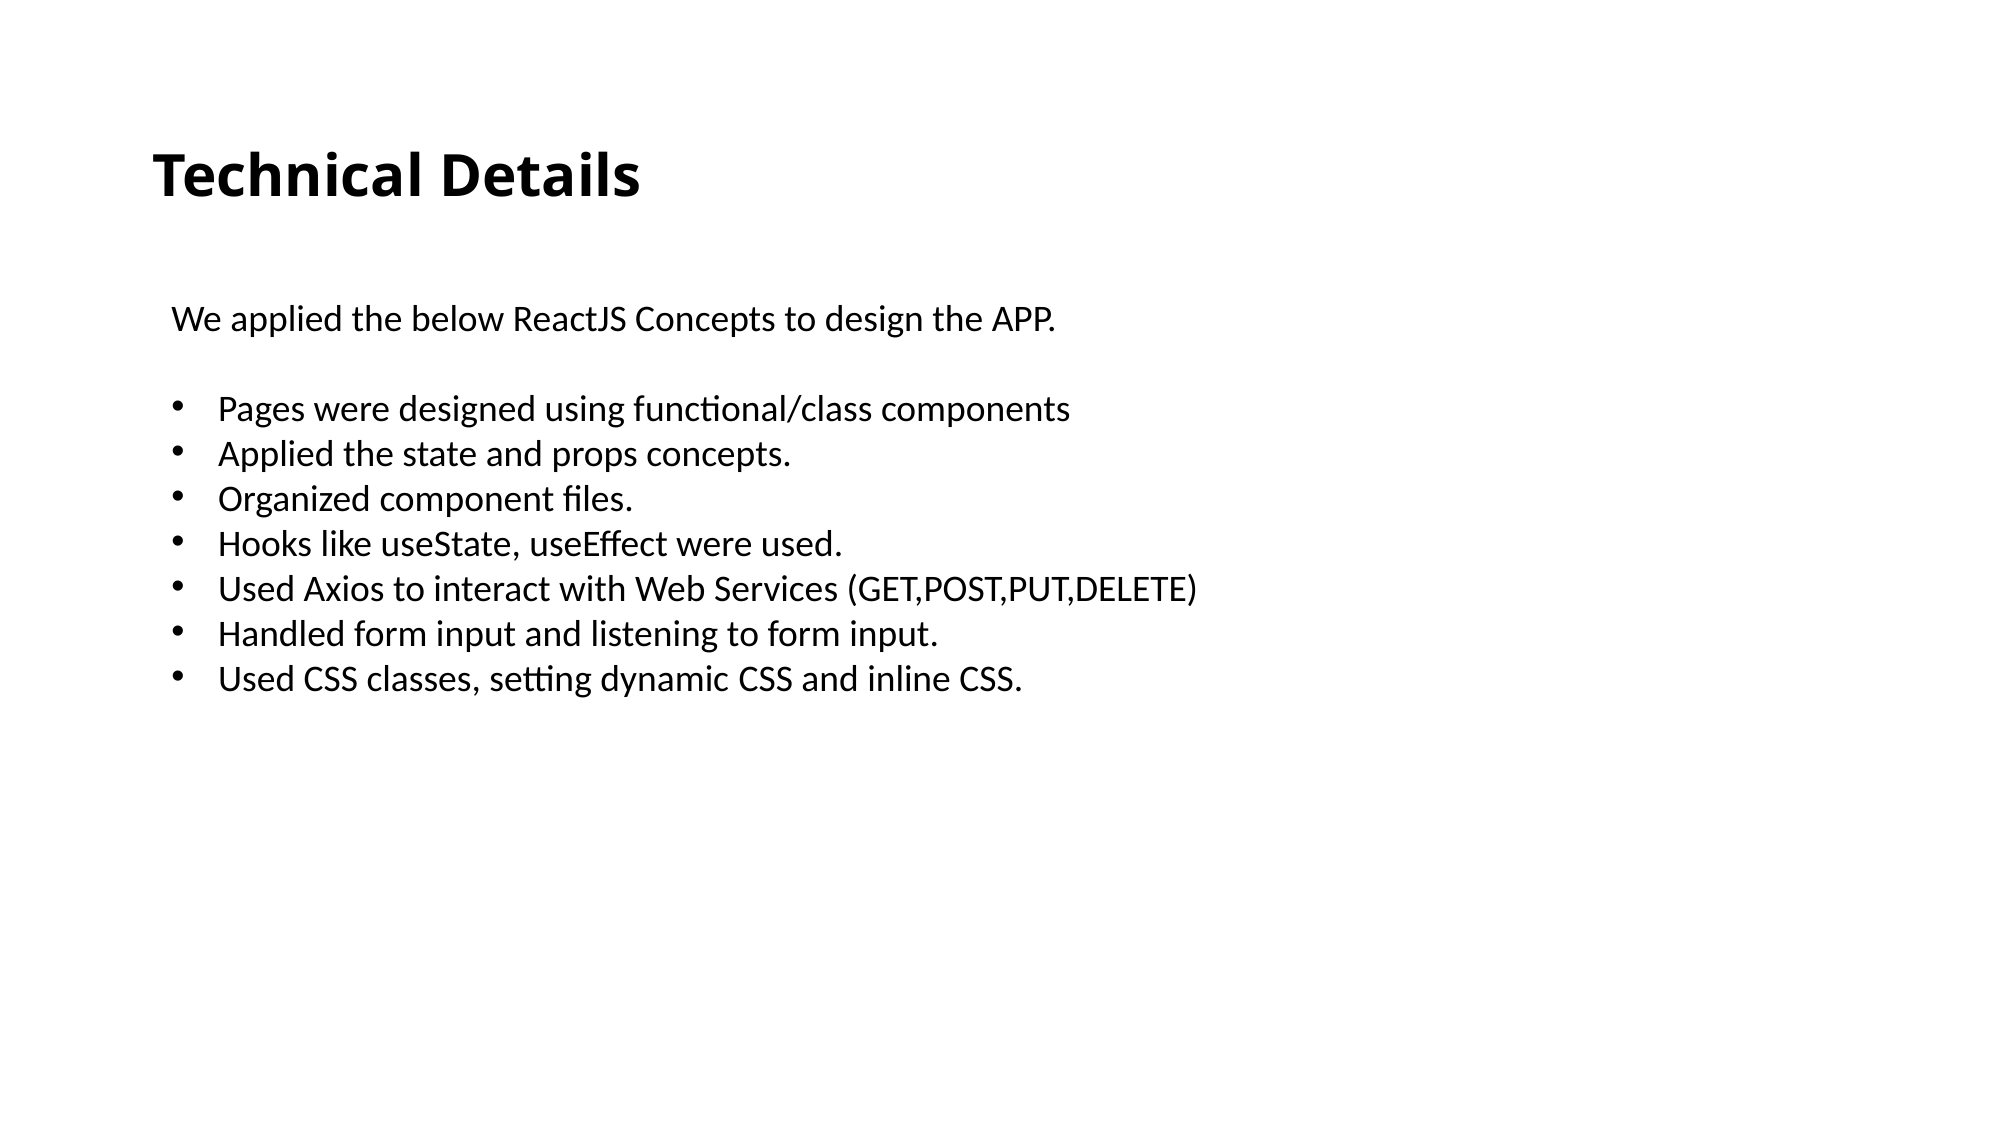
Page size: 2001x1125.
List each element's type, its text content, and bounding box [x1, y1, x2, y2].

title Technical Details [137, 59, 1863, 268]
text_box We applied the below ReactJS Concepts to design the APP. Pages were designed using functional/class components Applied the state and props concepts. Organized component files. Hooks like useState, useEffect were used. Used Axios to interact with Web Services (GET,POST,PUT,DELETE) Handled form input and listening to form input. Used CSS classes, setting dynamic CSS and inline CSS. [156, 286, 1243, 751]
